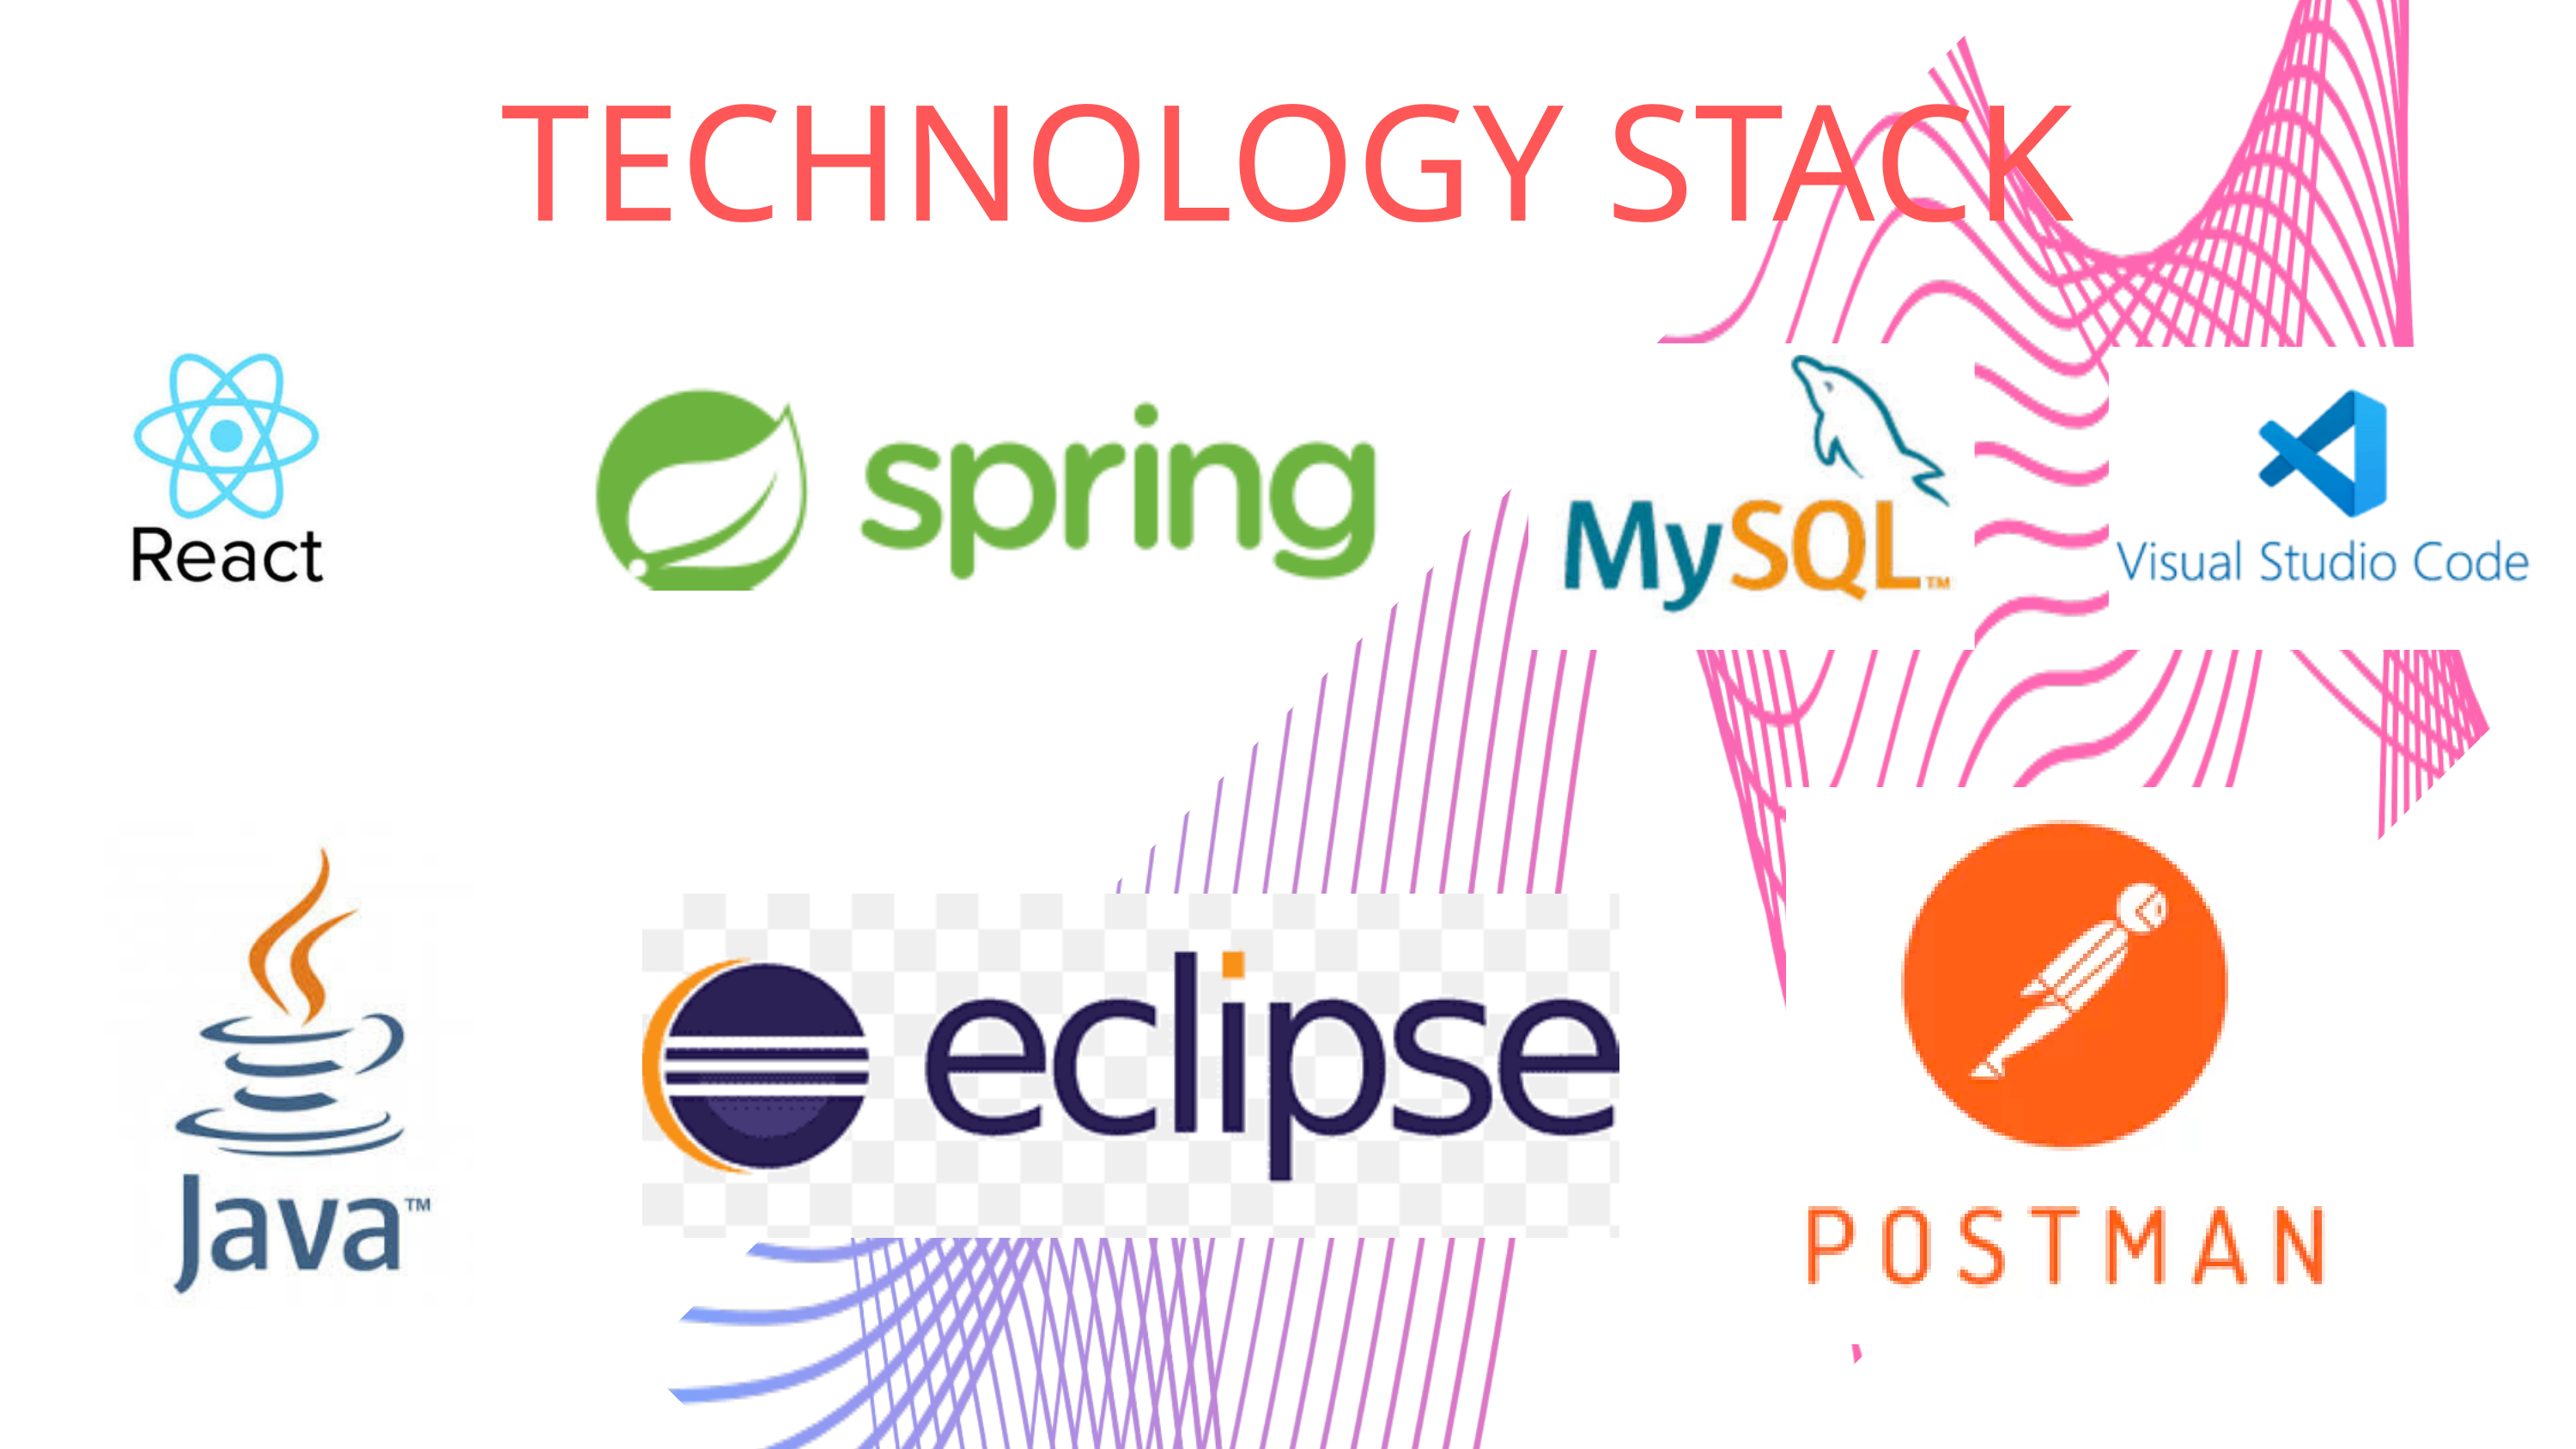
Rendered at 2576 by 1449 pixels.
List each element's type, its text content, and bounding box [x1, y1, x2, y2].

text_box [2108, 347, 2538, 650]
text_box TECHNOLOGY STACK [424, 22, 2152, 253]
text_box [105, 351, 172, 591]
text_box [642, 894, 1619, 1238]
text_box [1528, 343, 1975, 650]
text_box [639, 0, 2576, 1449]
text_box [594, 343, 1395, 591]
text_box [1786, 787, 2344, 1344]
text_box [105, 822, 476, 1309]
text_box [172, 326, 2432, 747]
